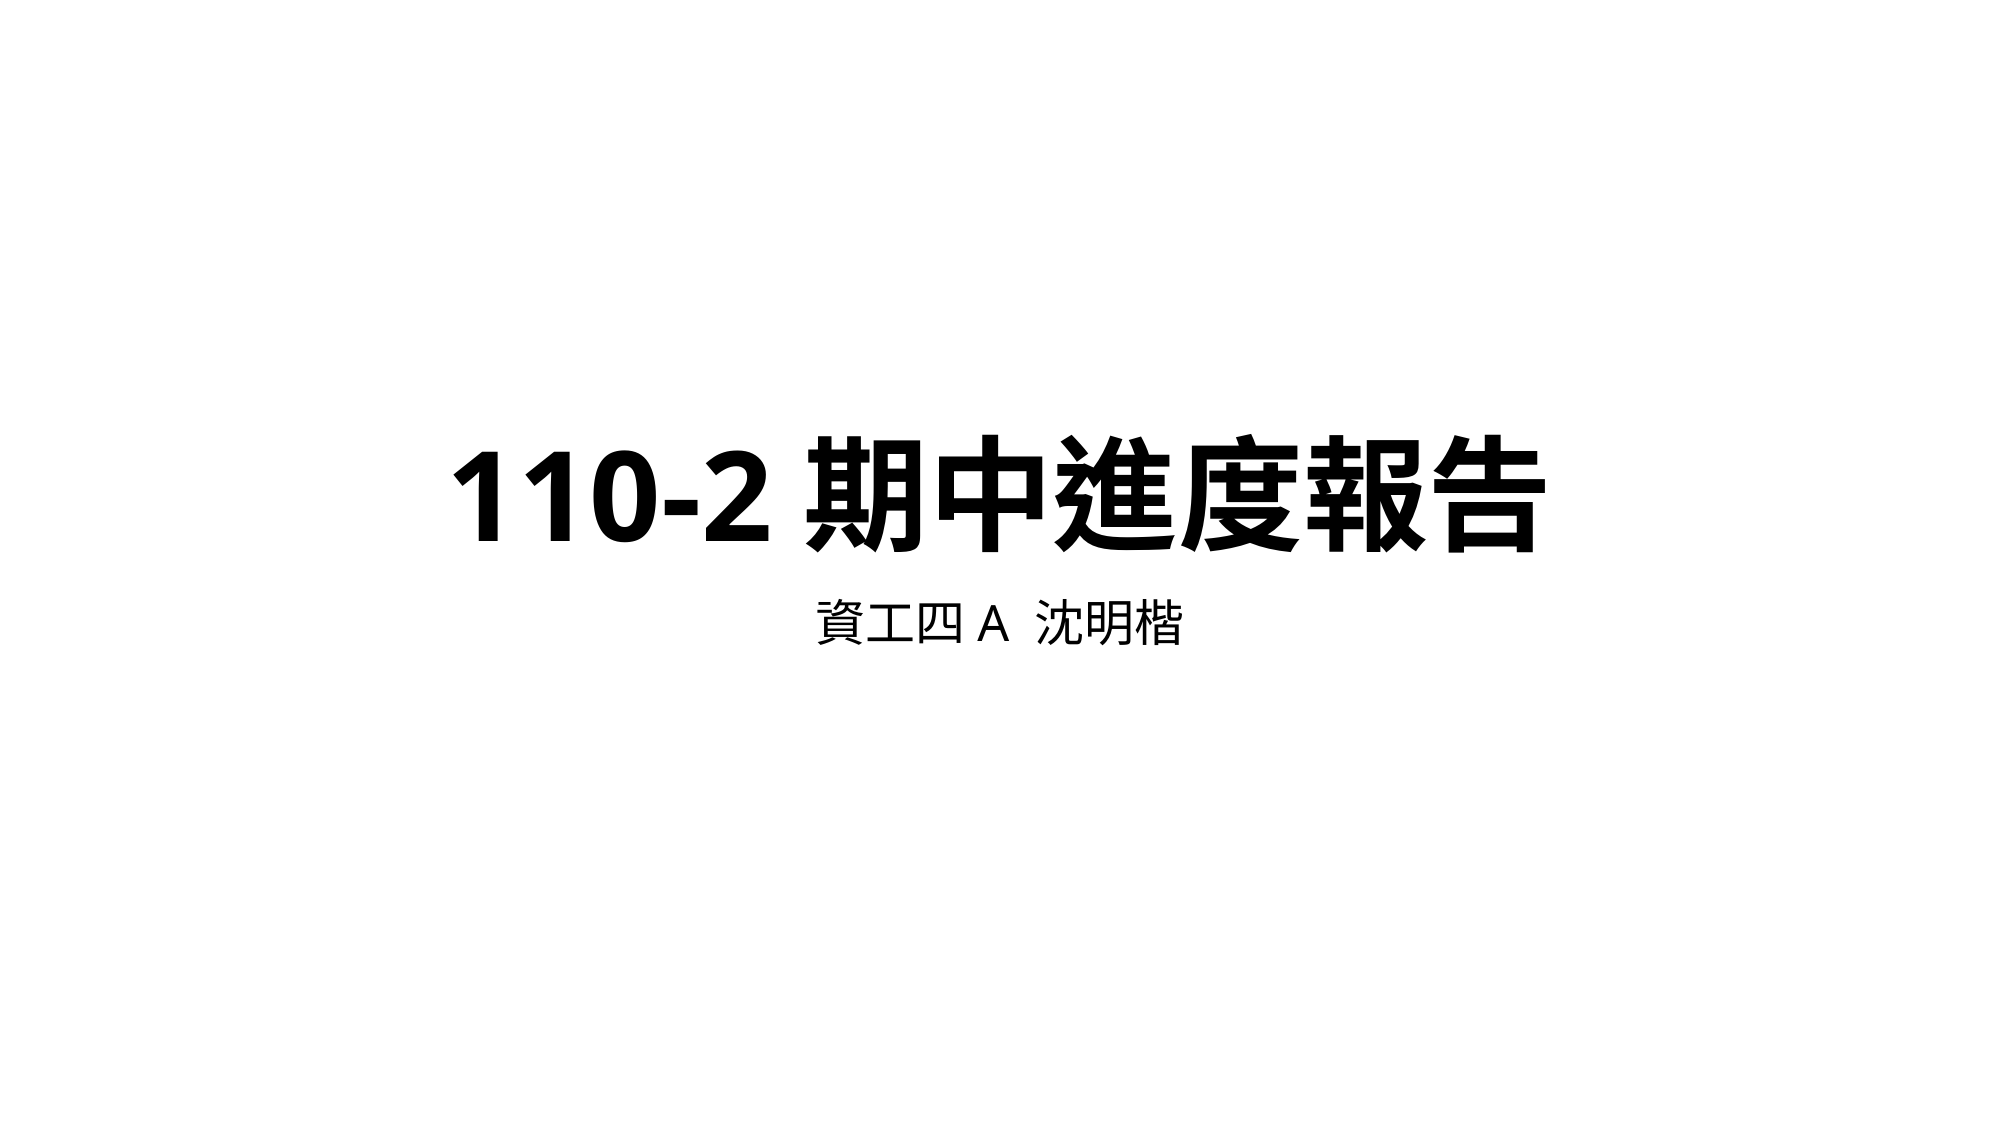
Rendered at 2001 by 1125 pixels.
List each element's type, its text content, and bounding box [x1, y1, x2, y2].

title 110-2期中進度報告 [249, 184, 1750, 576]
subtitle 資工四A 沈明楷 [249, 590, 1750, 863]
